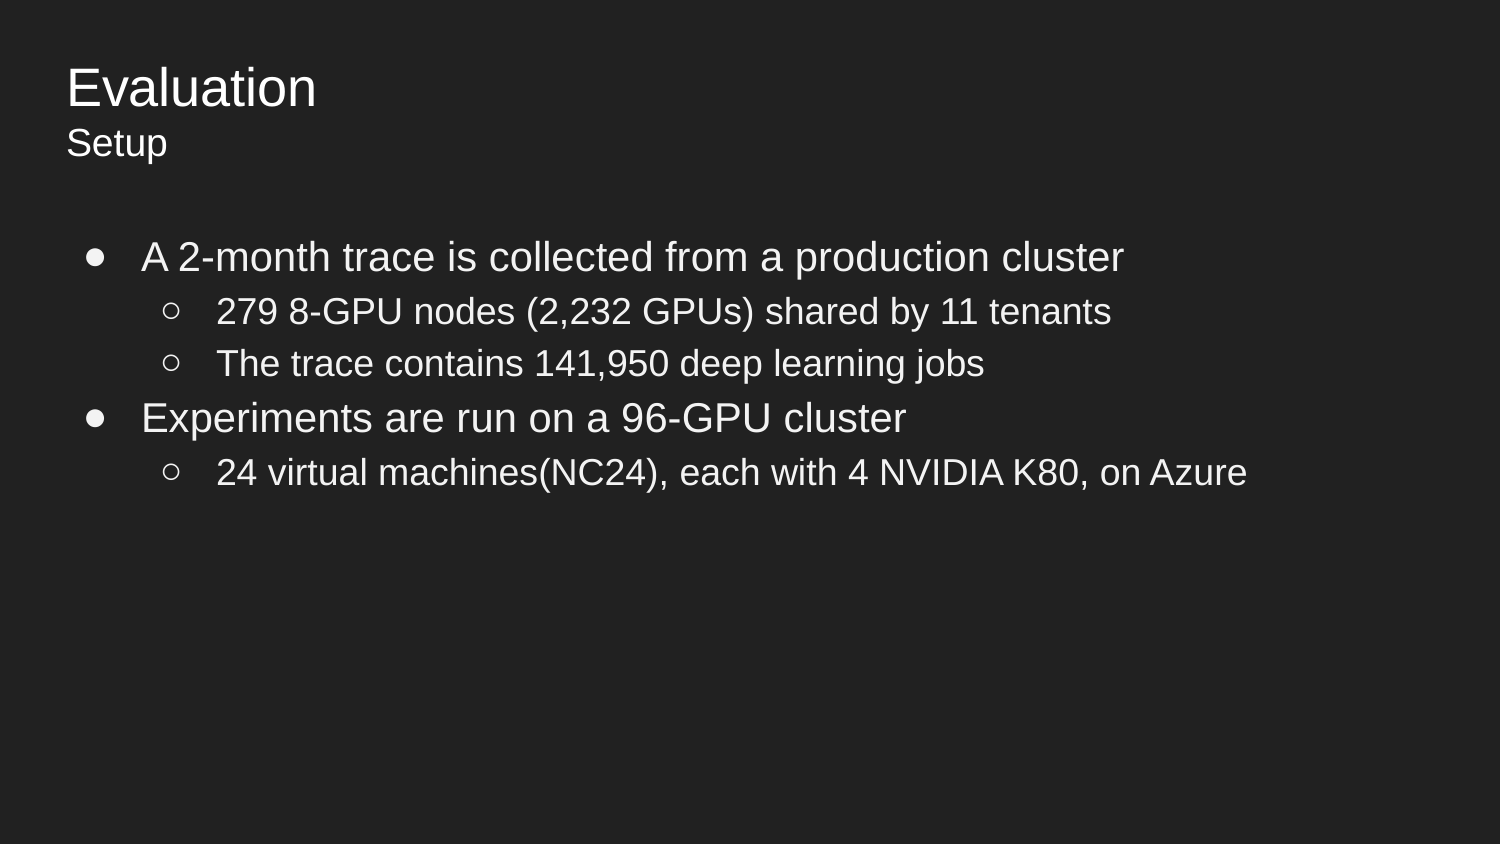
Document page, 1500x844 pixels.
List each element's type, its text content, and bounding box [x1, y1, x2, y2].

list A 2-month trace is collected from a production cluster 279 8-GPU nodes (2,232 GPUs) shared by 11 tenants The trace contains 141,950 deep learning jobs Experiments are run on a 96-GPU cluster 24 virtual machines(NC24), each with 4 NVIDIA K80, on Azure [51, 207, 1439, 824]
title Evaluation Setup [51, 37, 1449, 180]
